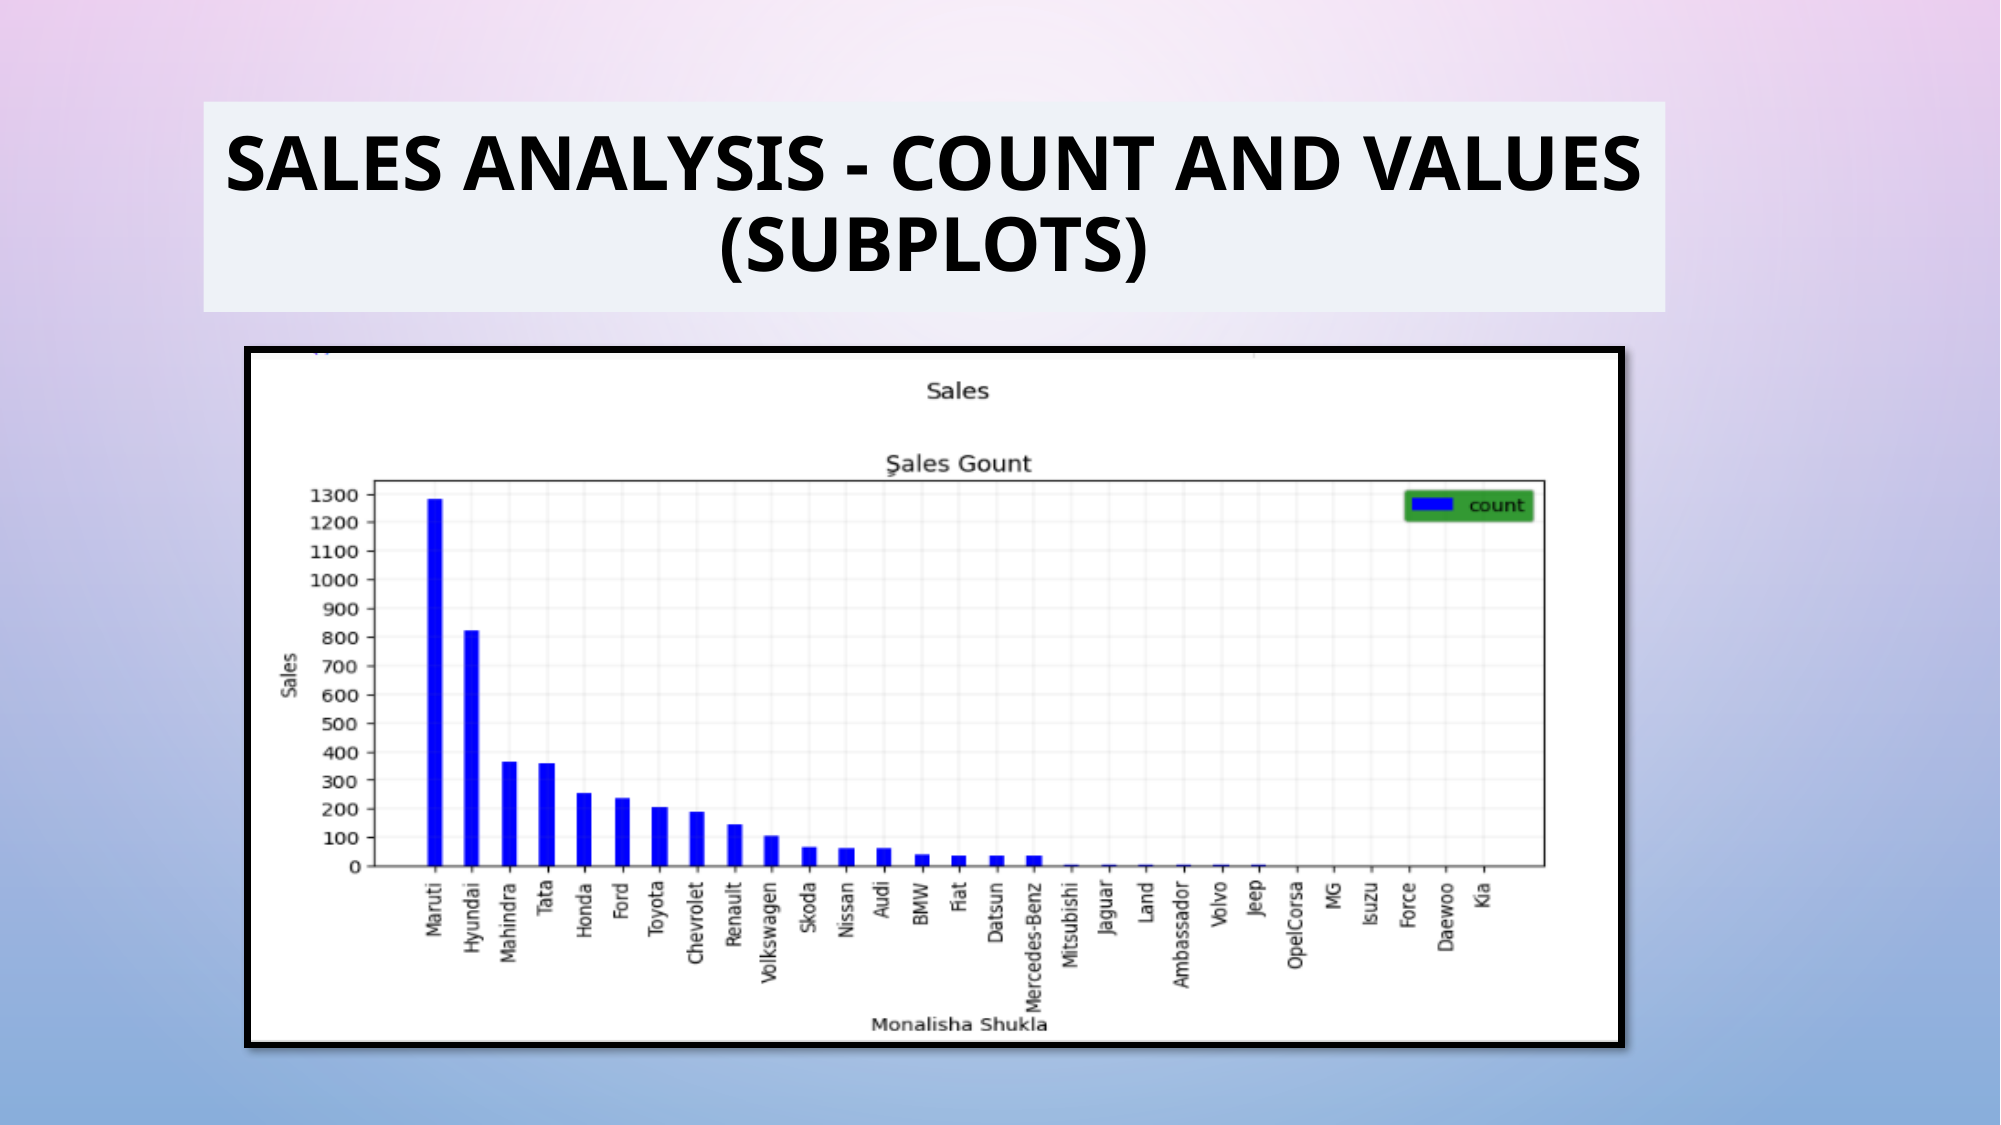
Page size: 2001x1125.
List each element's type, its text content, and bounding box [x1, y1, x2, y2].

title DATASET AFTER DROPPING DUPLICATES [0, 0, 2000, 615]
title SALES ANALYSIS - COUNT AND VALUES (SUBPLOTS) [203, 101, 1666, 312]
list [250, 352, 1619, 1042]
